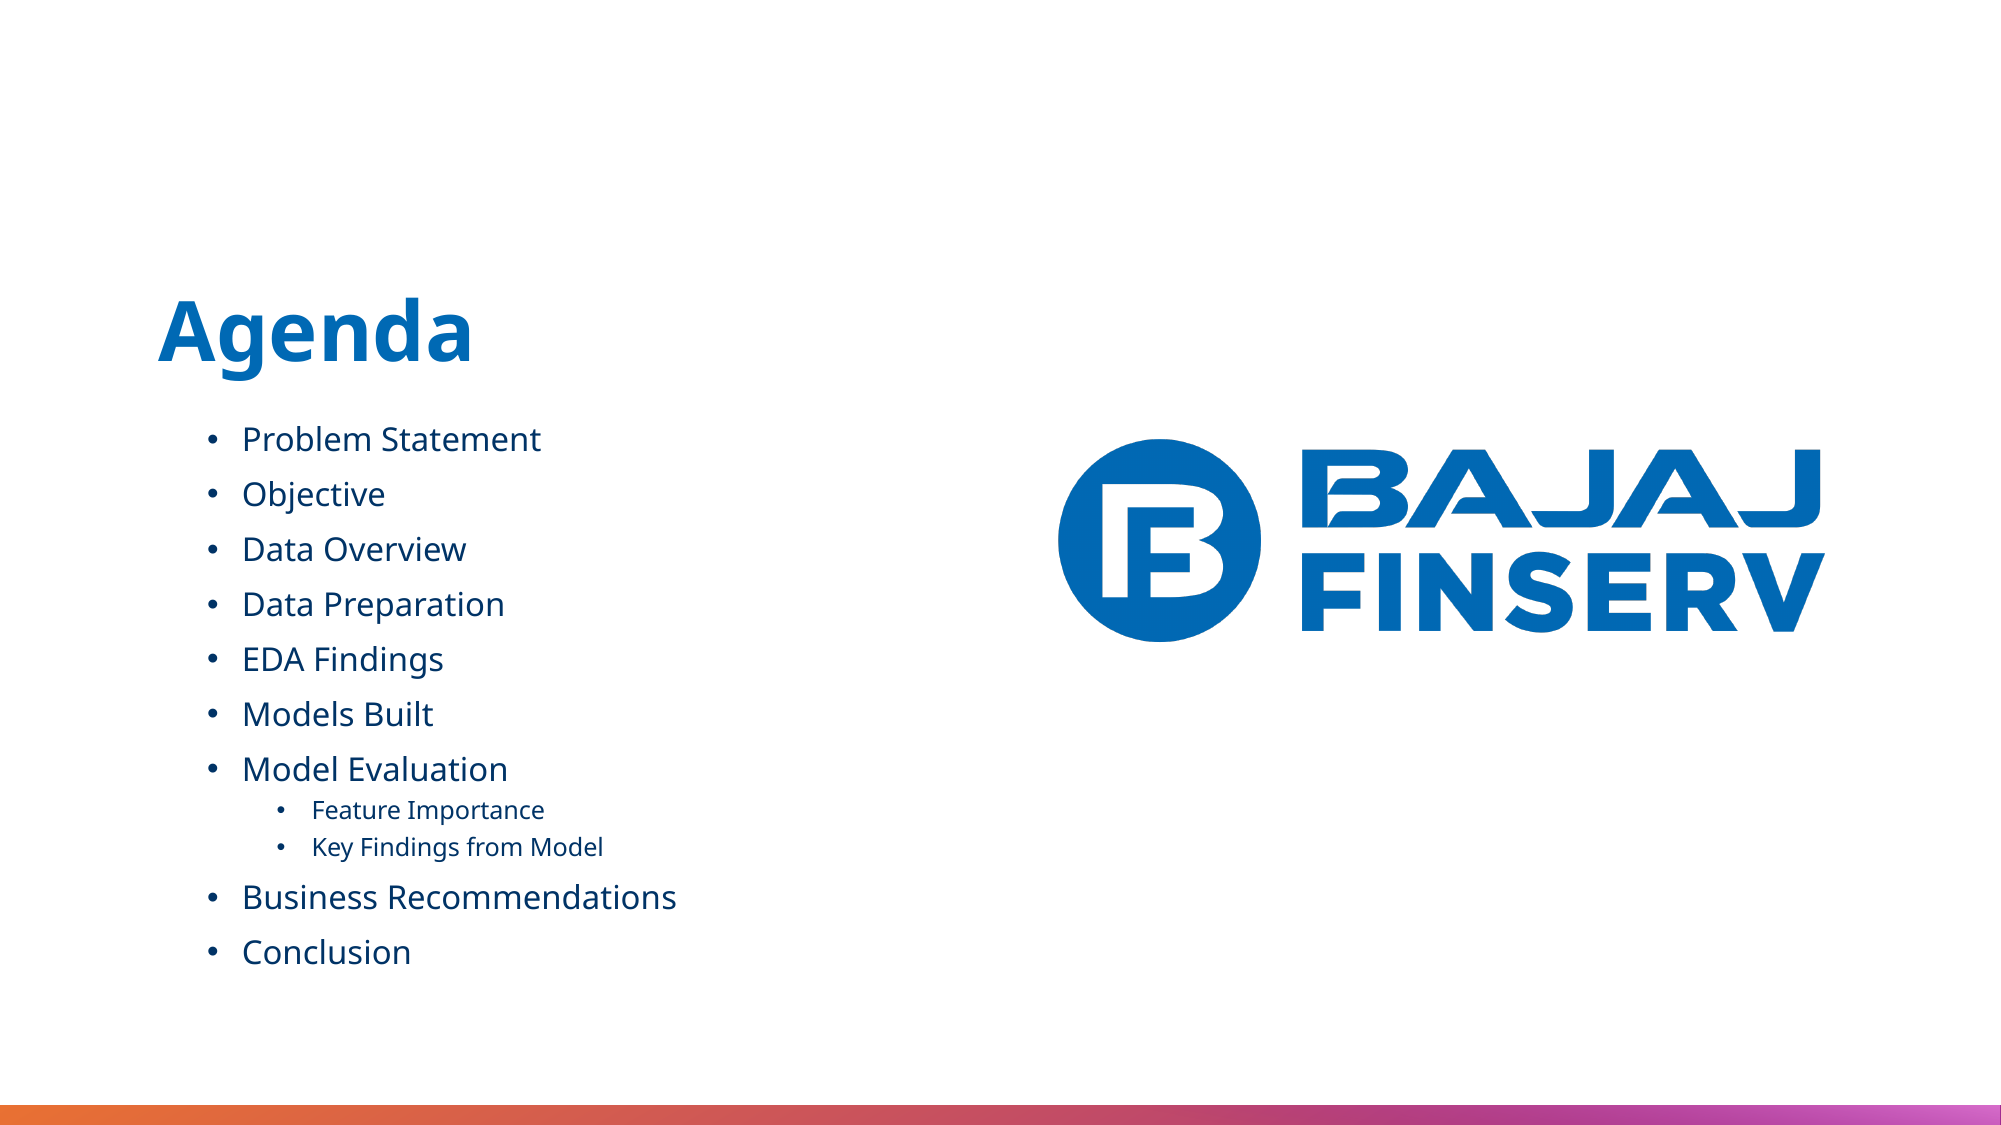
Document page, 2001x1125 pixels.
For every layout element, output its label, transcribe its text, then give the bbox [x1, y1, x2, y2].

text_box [0, 1104, 2000, 1125]
title Agenda [143, 121, 898, 387]
list Problem Statement Objective Data Overview Data Preparation EDA Findings Models Built Model Evaluation Feature Importance Key Findings from Model Business Recommendations Conclusion [191, 415, 898, 982]
picture [999, 401, 1873, 711]
